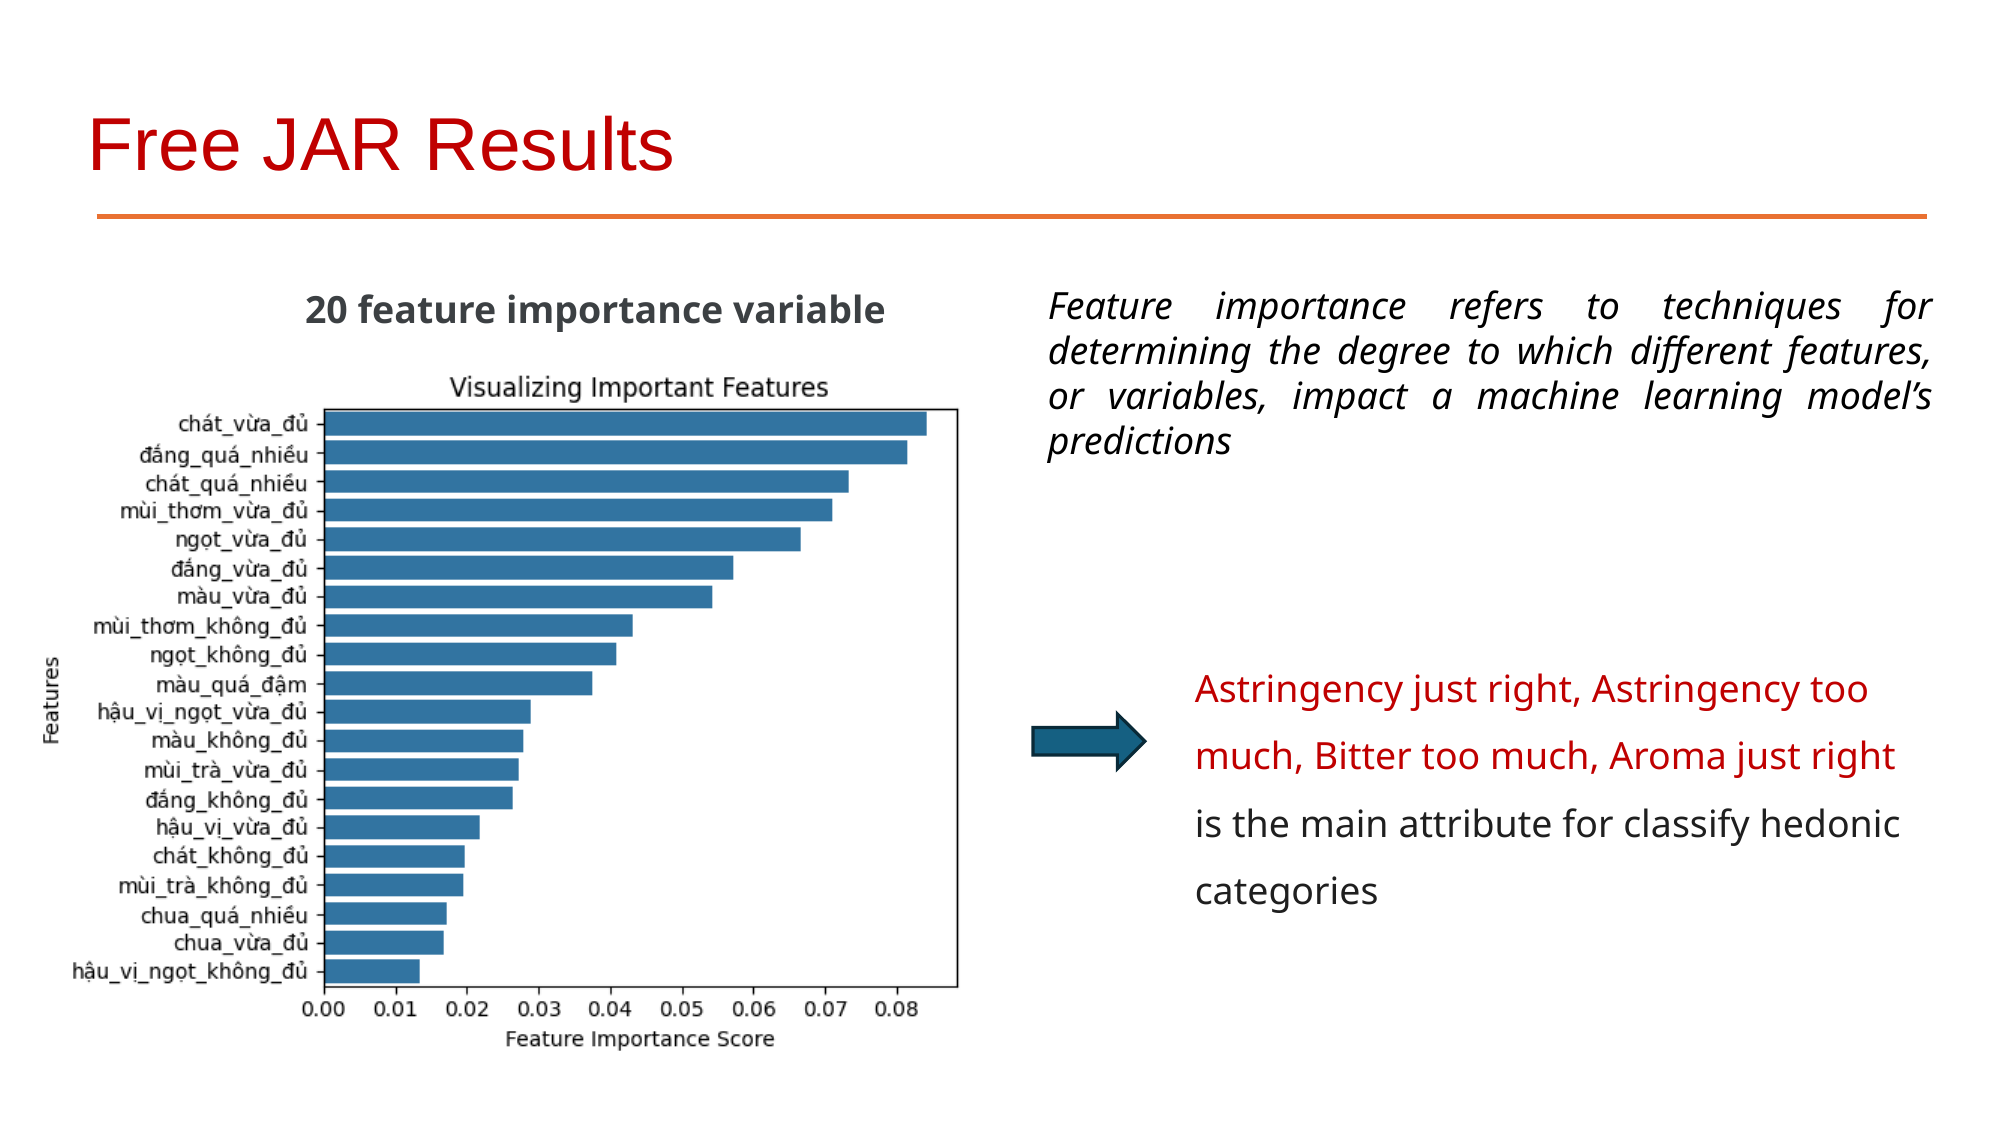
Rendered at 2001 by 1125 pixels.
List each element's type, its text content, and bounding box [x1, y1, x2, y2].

text_box [1031, 710, 1148, 773]
text_box 20 feature importance variable [290, 278, 972, 339]
text_box Astringency just right, Astringency too much, Bitter too much, Aroma just right is the main attribute for classify hedonic categories [1179, 634, 1949, 920]
picture [27, 361, 973, 1067]
text_box Feature importance refers to techniques for determining the degree to which different features, or variables, impact a machine learning model’s predictions [1033, 274, 1949, 470]
text_box Free JAR Results [72, 87, 1741, 193]
